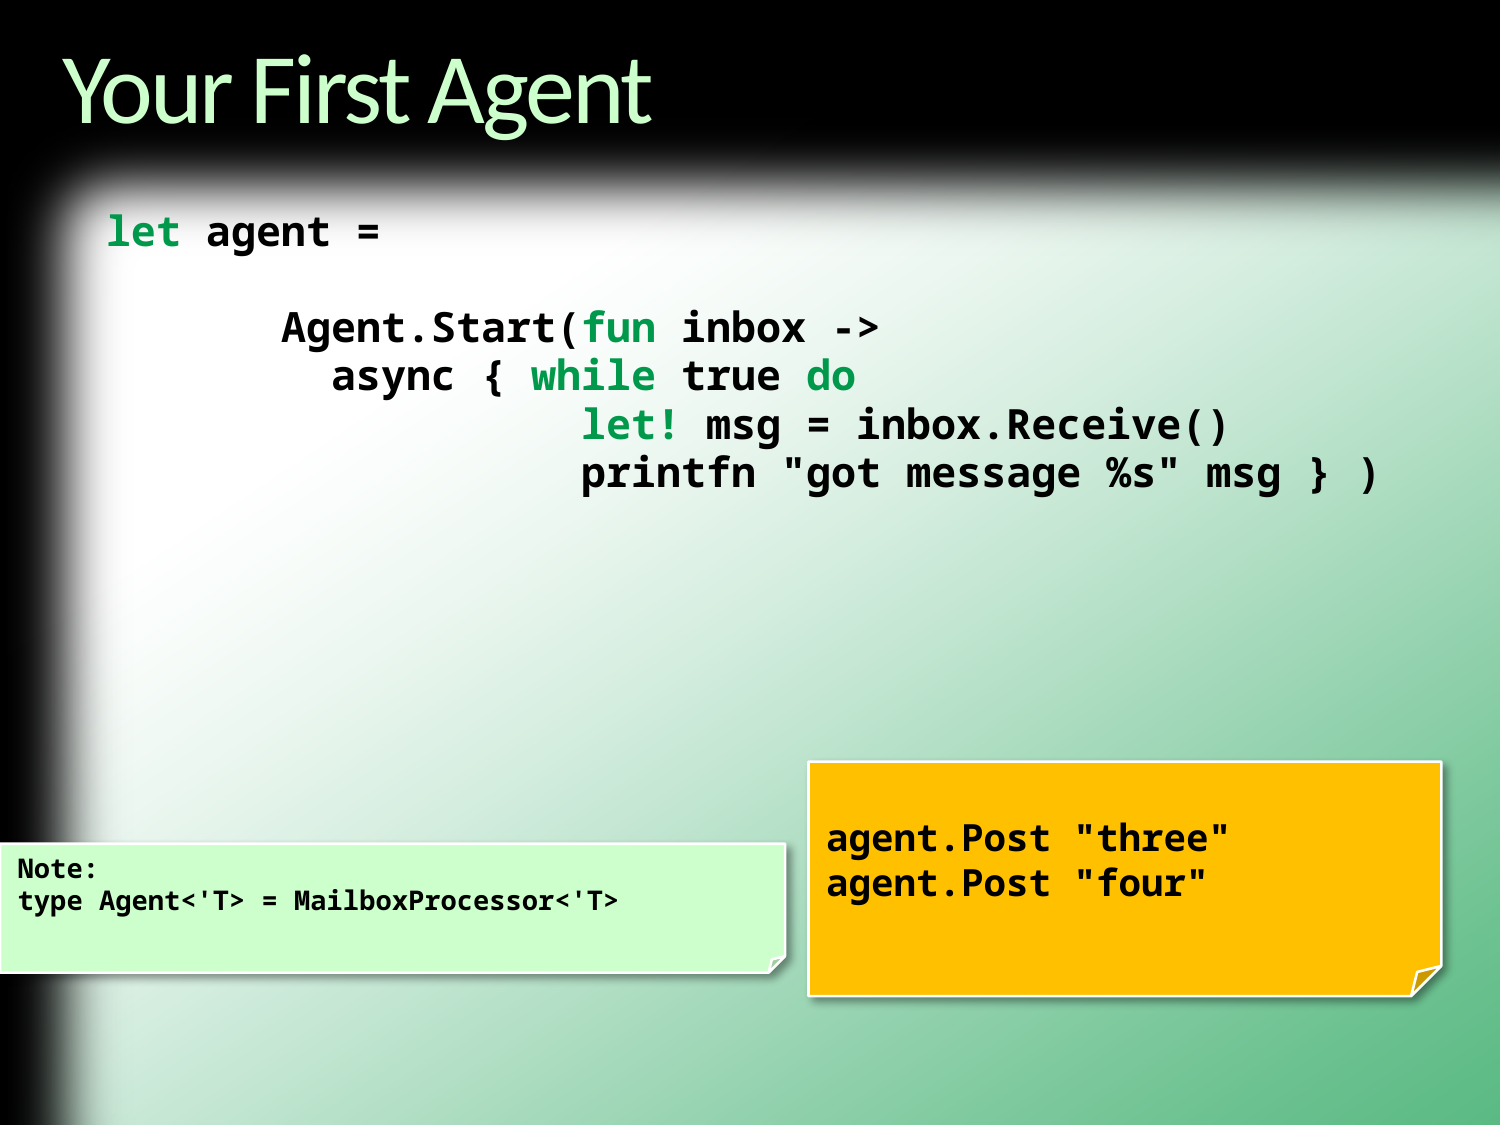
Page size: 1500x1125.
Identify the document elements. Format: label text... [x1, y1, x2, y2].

list let agent = Agent.Start(fun inbox -> async { while true do let! msg = inbox.Receive() printfn "got message %s" msg } ) [106, 214, 1433, 537]
title Your First Agent [62, 37, 1438, 147]
text_box Note: type Agent<'T> = MailboxProcessor<'T> [0, 843, 786, 973]
text_box agent.Post "three" agent.Post "four" [808, 761, 1442, 997]
picture [0, 0, 1500, 1125]
